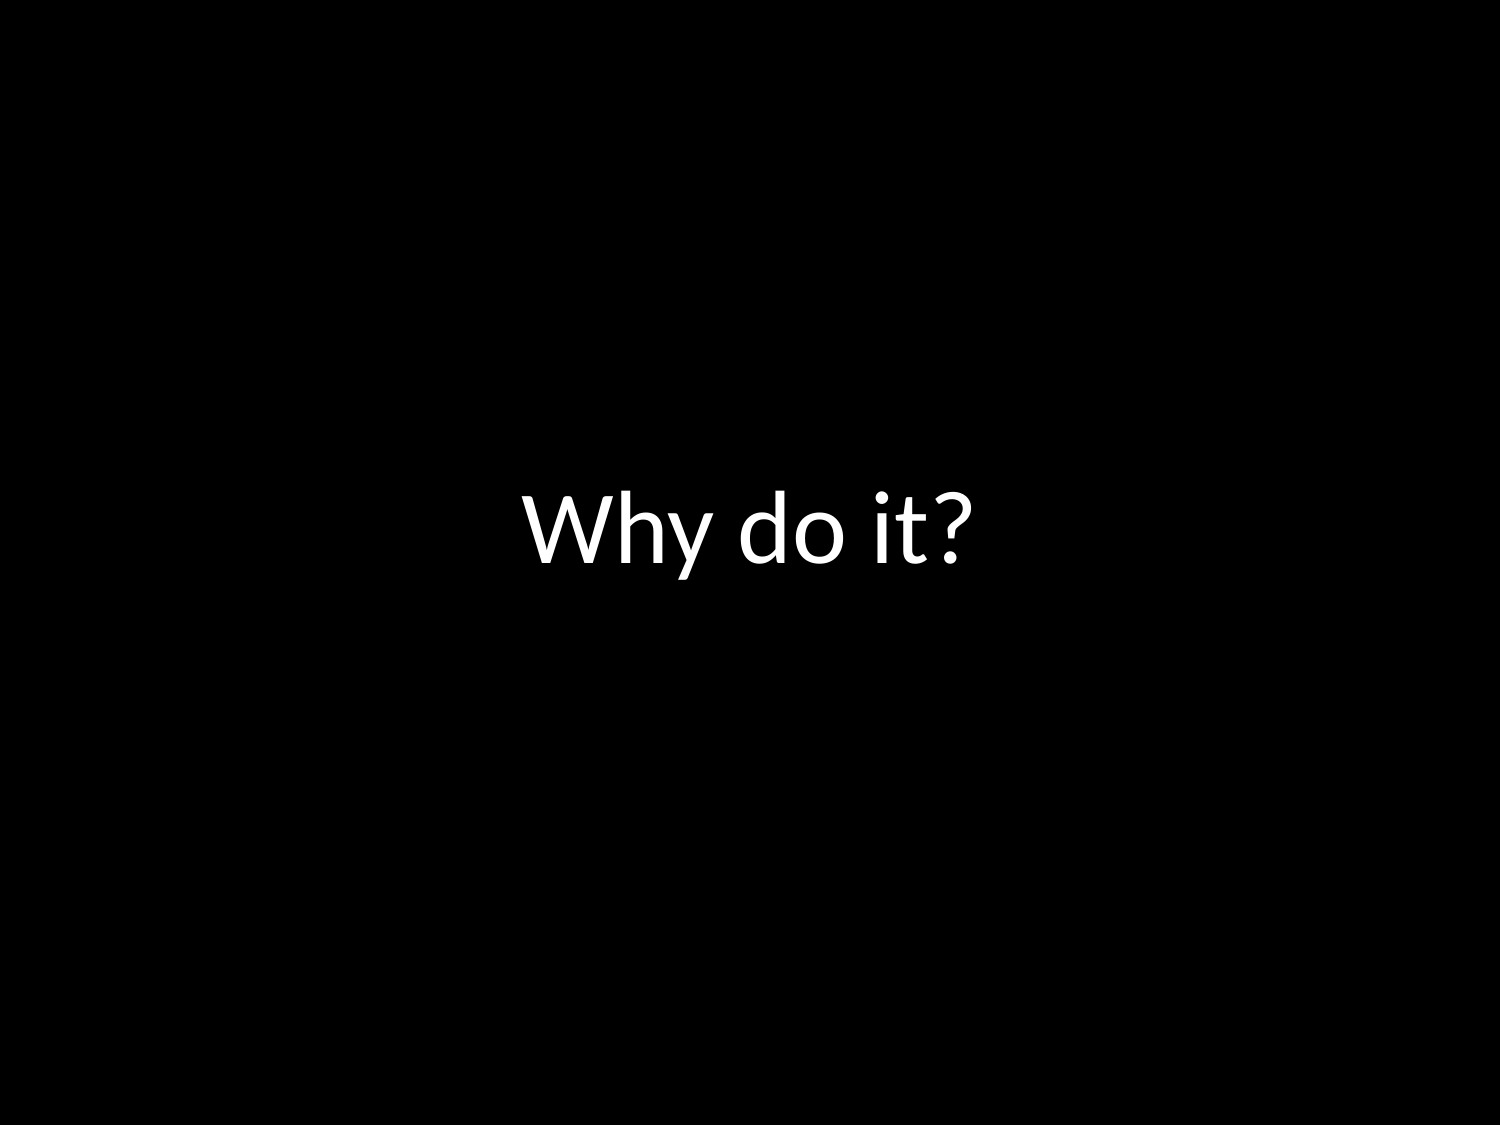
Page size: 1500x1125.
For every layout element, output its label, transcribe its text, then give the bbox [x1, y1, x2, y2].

title Why do it? [75, 427, 1425, 616]
